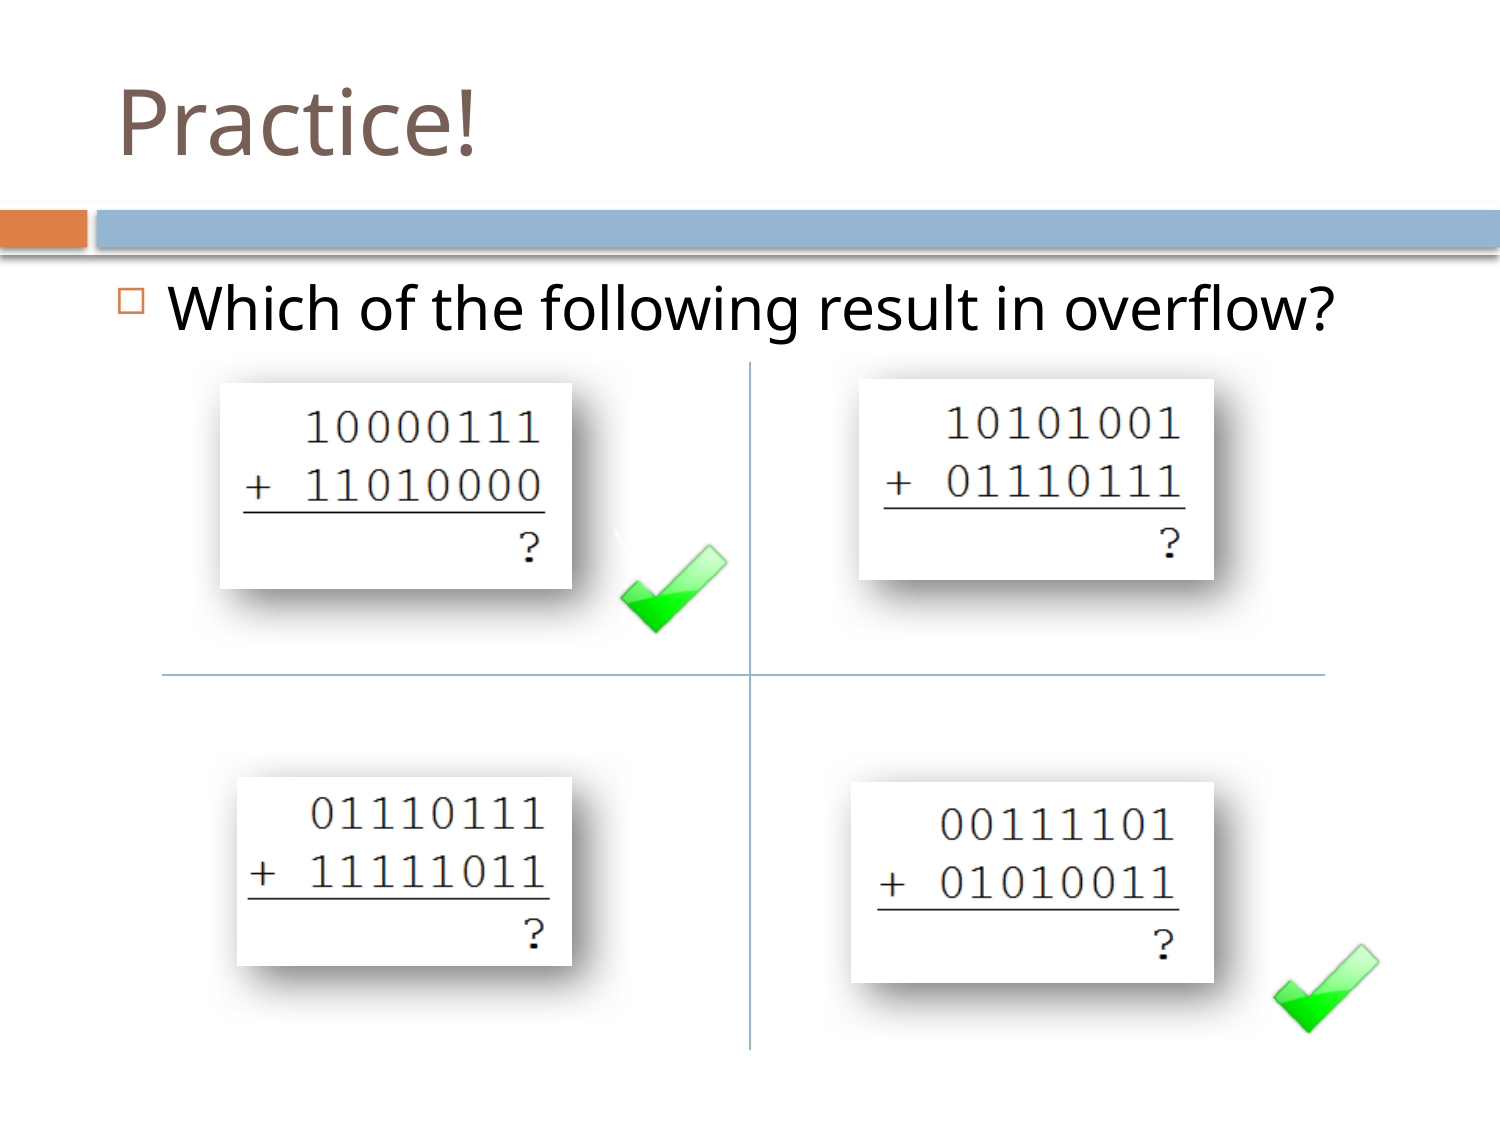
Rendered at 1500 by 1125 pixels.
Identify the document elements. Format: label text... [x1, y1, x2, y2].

picture [850, 781, 1215, 983]
title Practice! [100, 37, 1438, 200]
picture [612, 528, 733, 649]
picture [1265, 928, 1385, 1049]
picture [219, 383, 573, 590]
list Which of the following result in overflow? [100, 262, 1438, 1000]
picture [858, 379, 1215, 580]
picture [237, 777, 573, 966]
